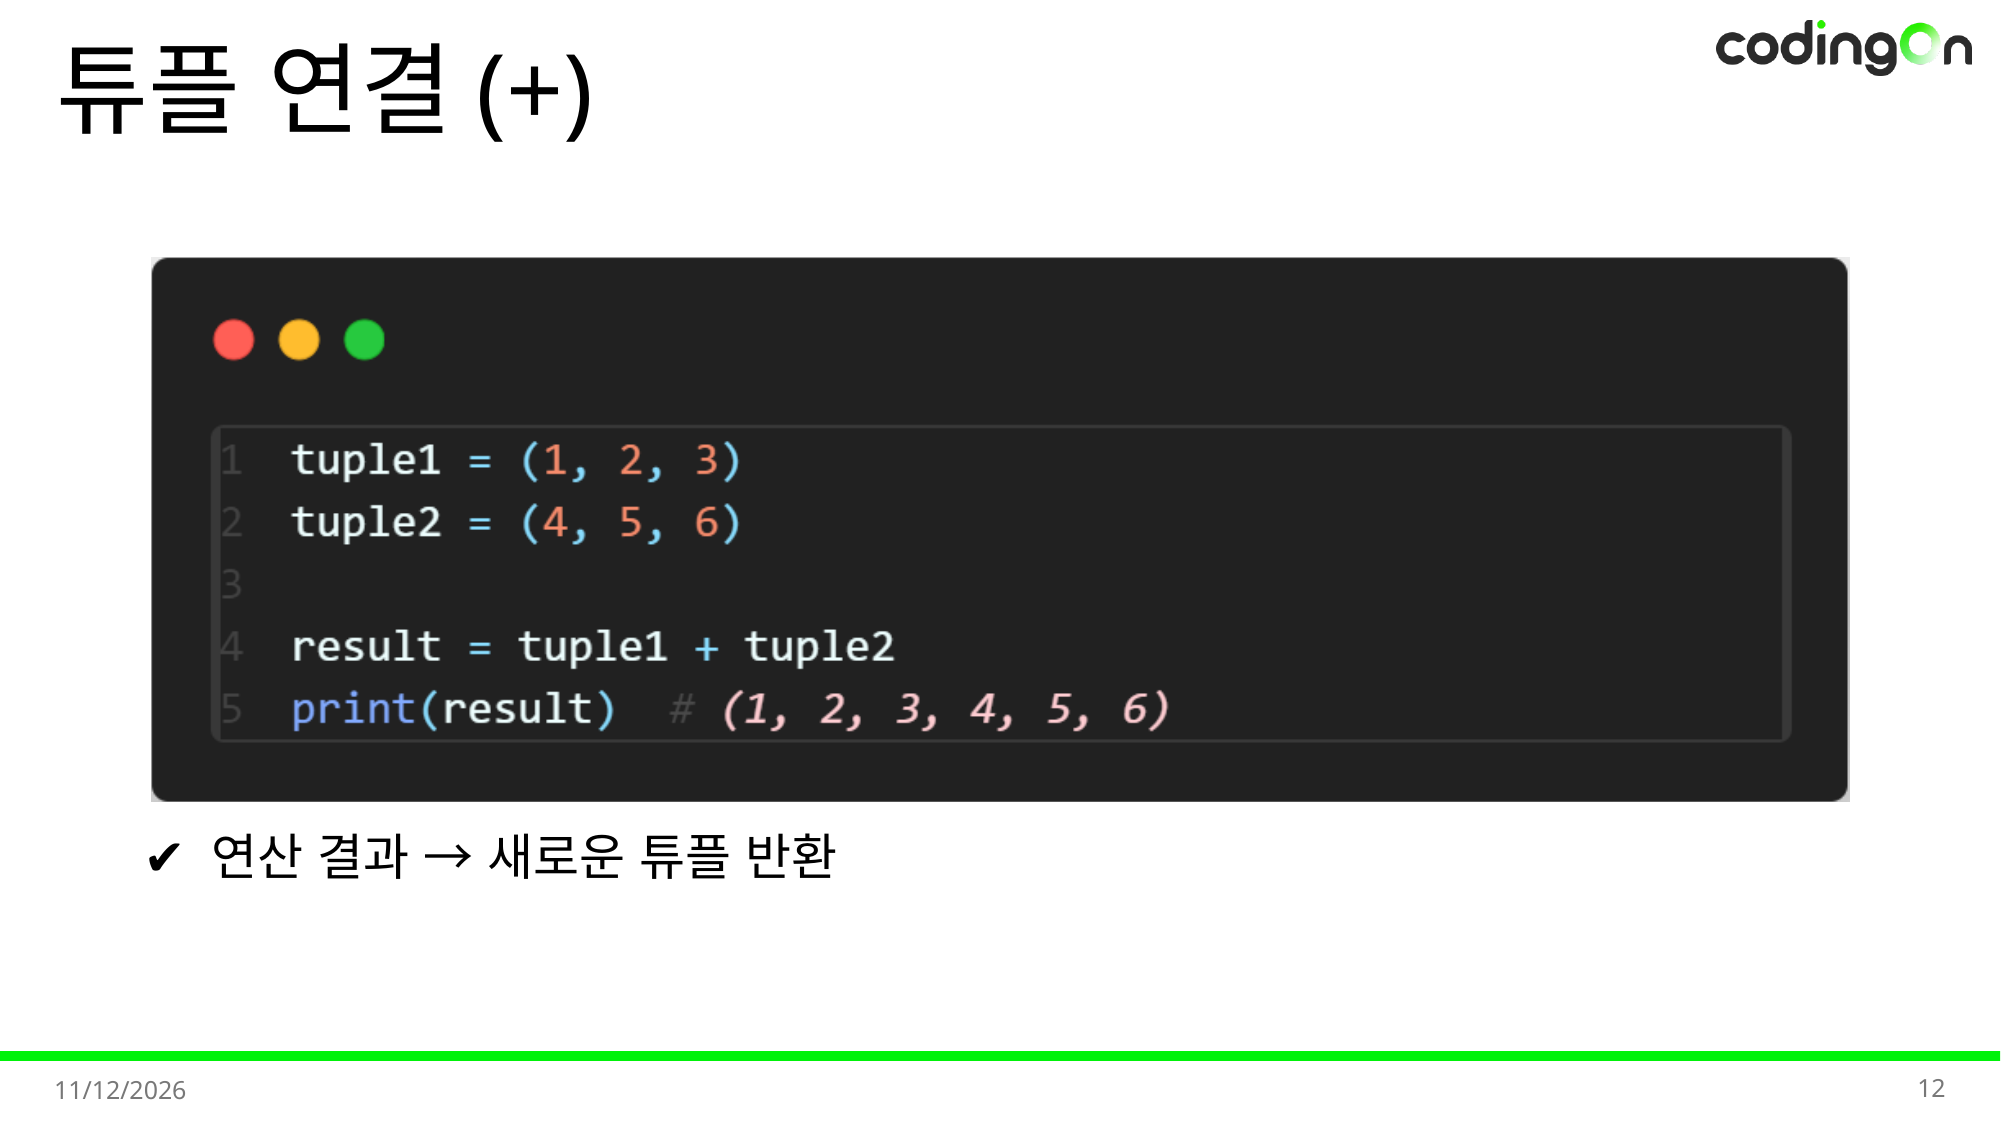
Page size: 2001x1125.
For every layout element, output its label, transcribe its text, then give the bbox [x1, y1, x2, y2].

slide_number 12 [1510, 1059, 1961, 1120]
title 튜플 연결(+) [41, 0, 1767, 188]
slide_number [39, 1061, 490, 1122]
picture [151, 257, 1850, 802]
text_box ✔️ 연산 결과 → 새로운 튜플 반환 [128, 788, 1440, 894]
picture [1767, 20, 1972, 76]
